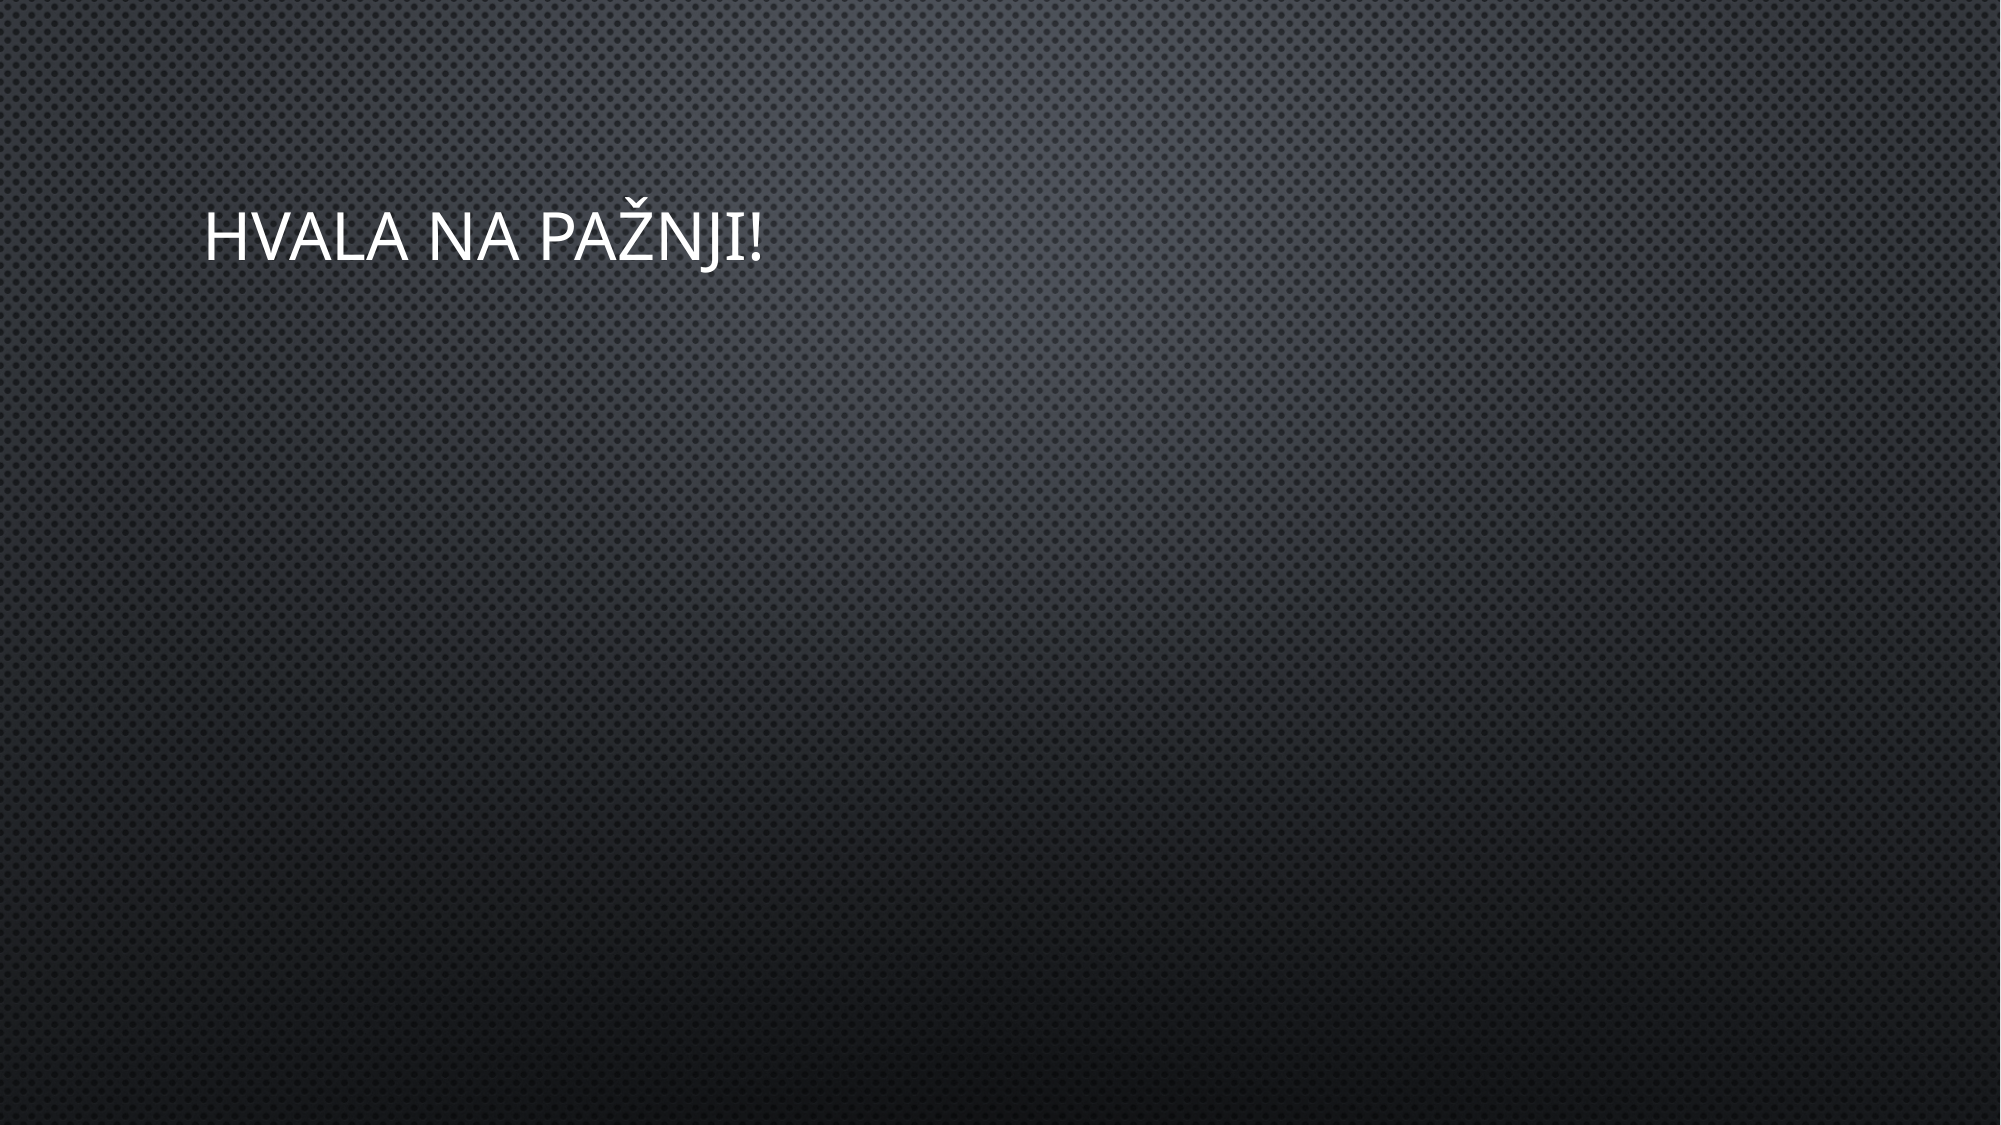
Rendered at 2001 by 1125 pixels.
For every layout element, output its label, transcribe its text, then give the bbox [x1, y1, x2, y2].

title Hvala na pažnji! [187, 77, 1813, 390]
